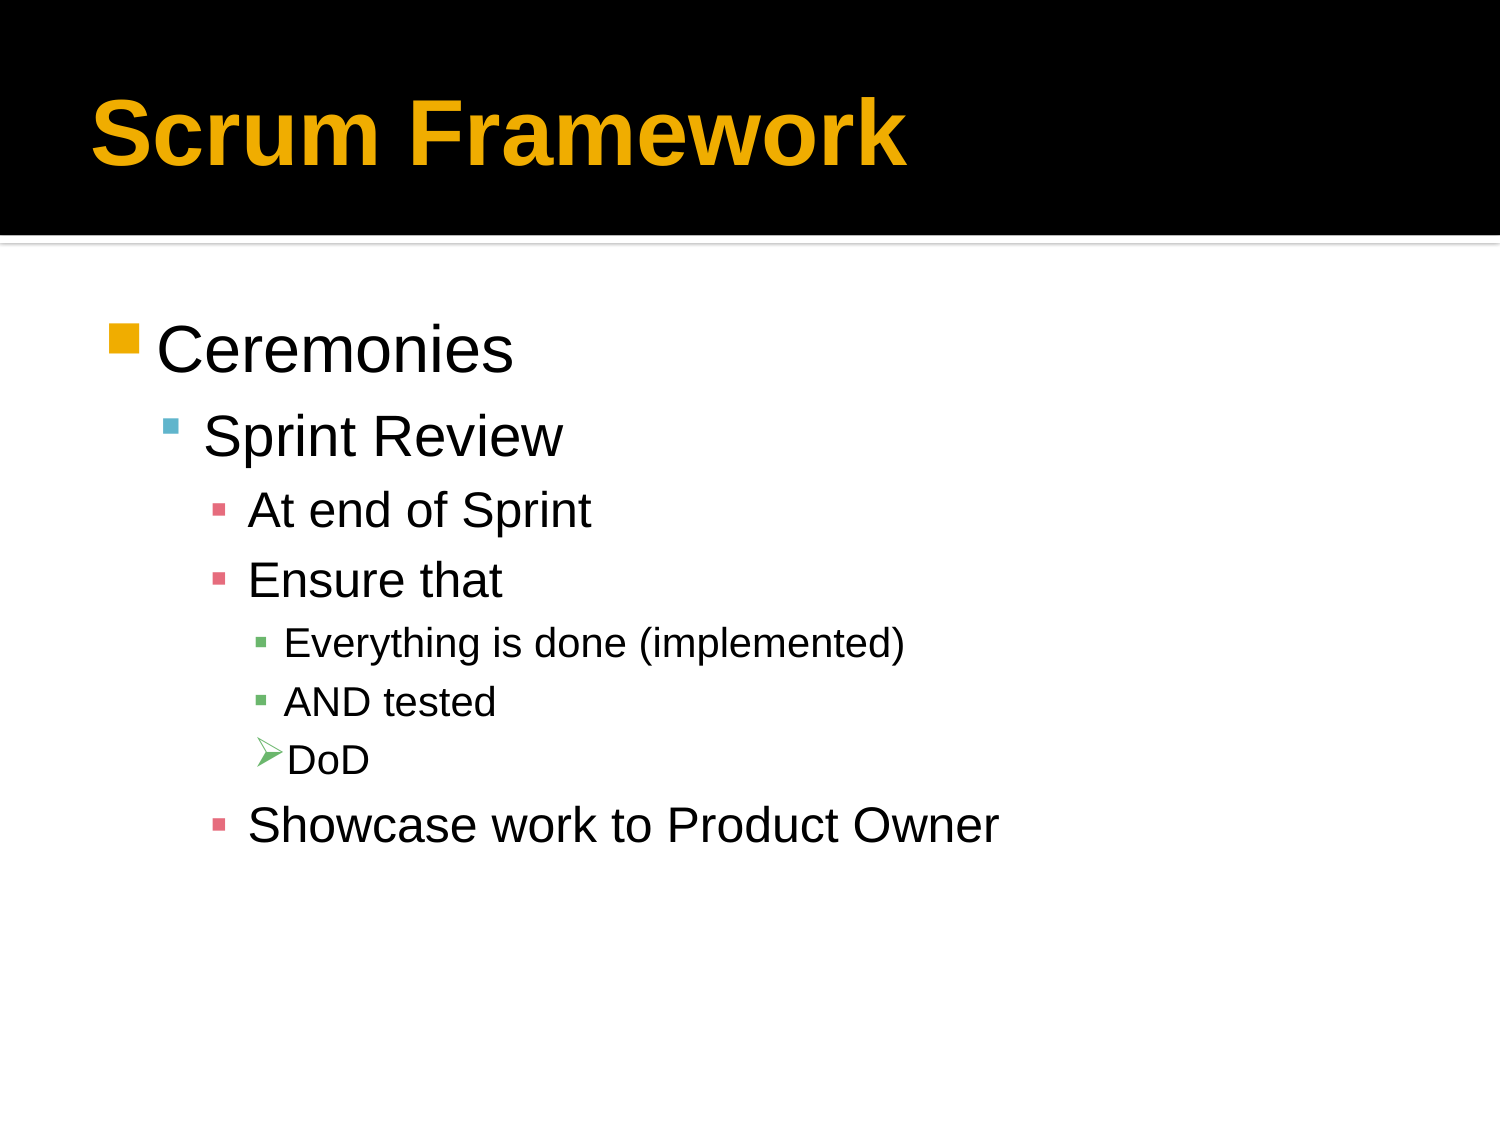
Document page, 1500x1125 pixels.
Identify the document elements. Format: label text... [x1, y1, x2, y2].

title Scrum Framework [75, 25, 1425, 231]
list Ceremonies Sprint Review At end of Sprint Ensure that Everything is done (implemented) AND tested DoD Showcase work to Product Owner [75, 291, 1425, 1050]
